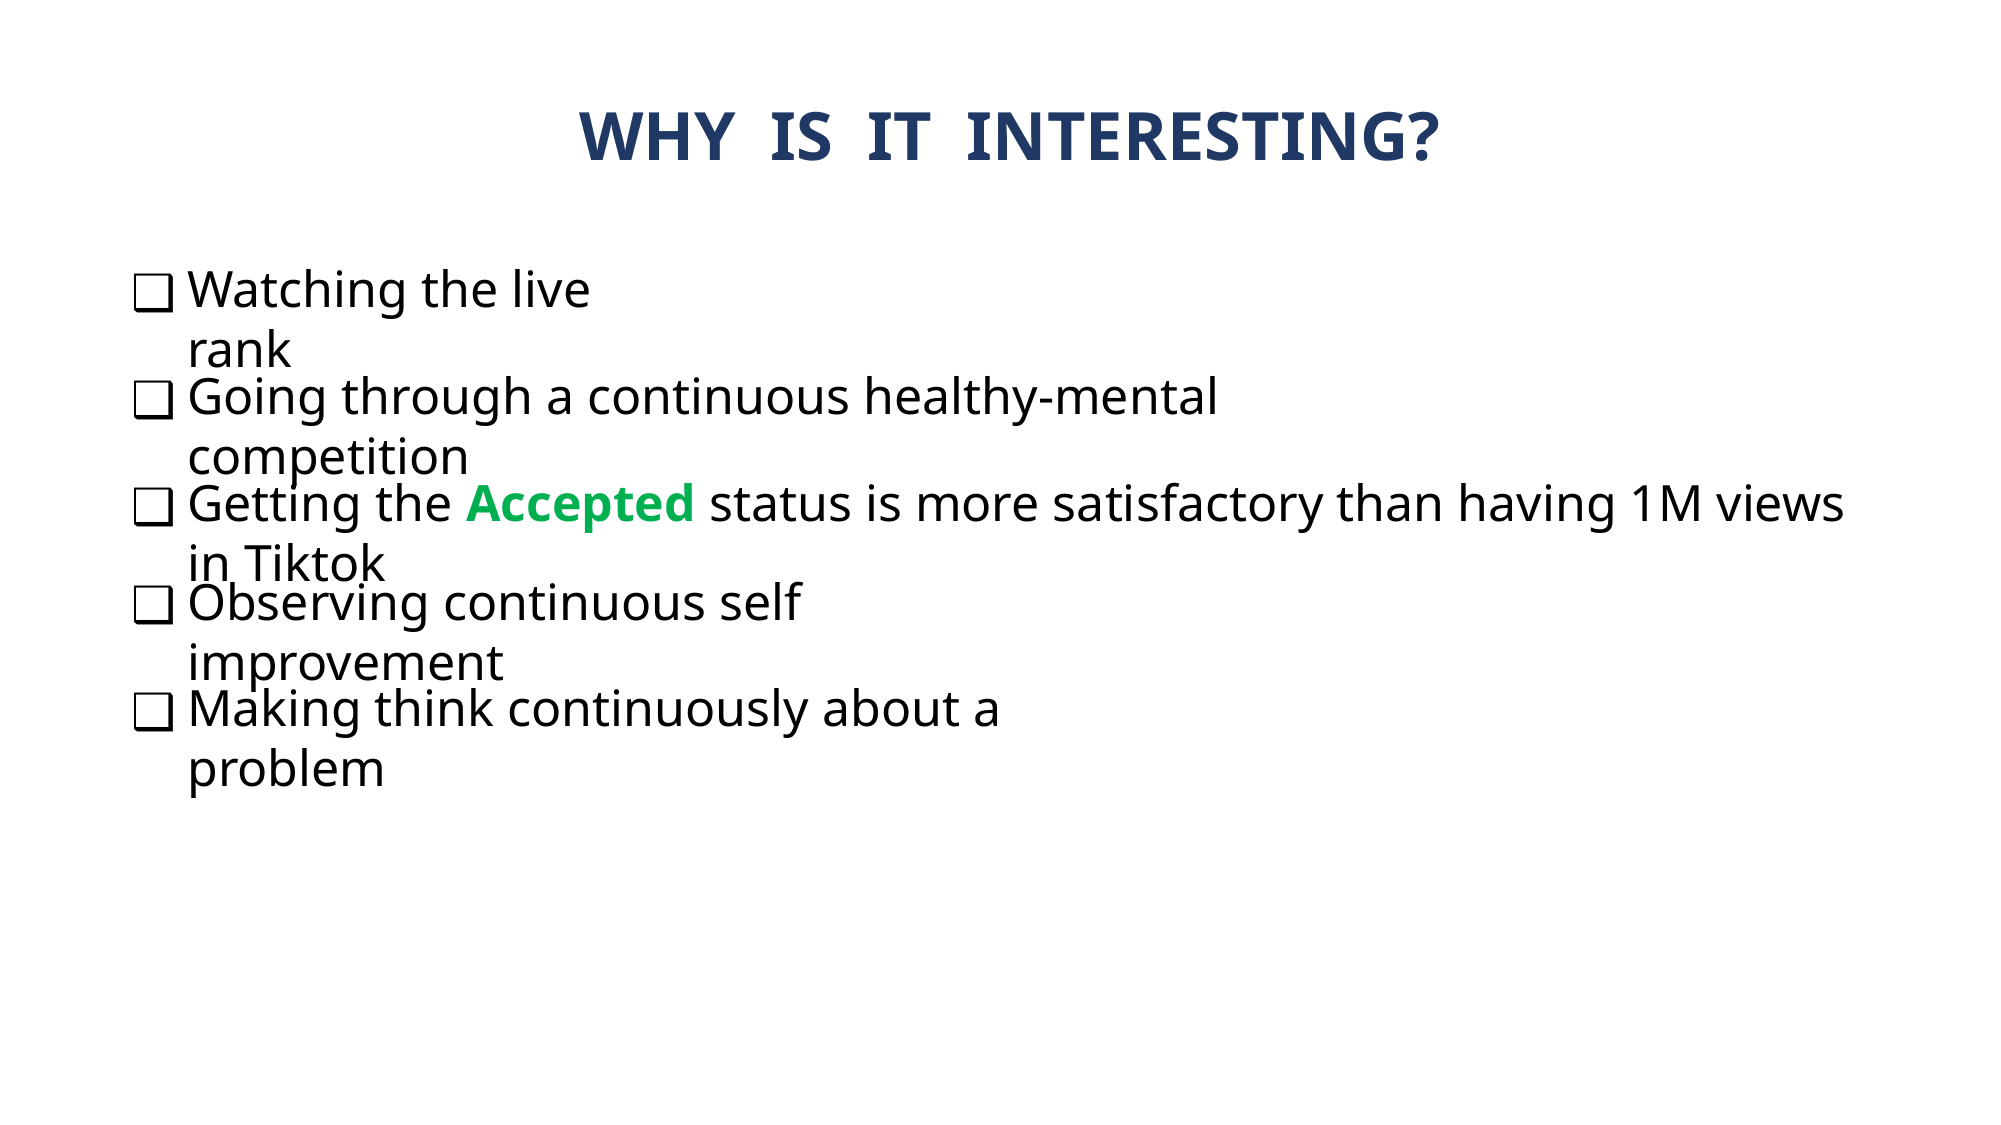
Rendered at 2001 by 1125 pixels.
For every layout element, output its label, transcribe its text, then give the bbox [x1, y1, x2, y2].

text_box Making think continuously about a problem [116, 669, 1143, 805]
text_box Going through a continuous healthy-mental competition [116, 357, 1410, 464]
text_box Observing continuous self improvement [116, 562, 1072, 669]
text_box Watching the live rank [116, 250, 685, 357]
text_box Getting the Accepted status is more satisfactory than having 1M views in Tiktok [116, 464, 1913, 599]
title WHY IS IT INTERESTING? [58, 78, 1962, 190]
